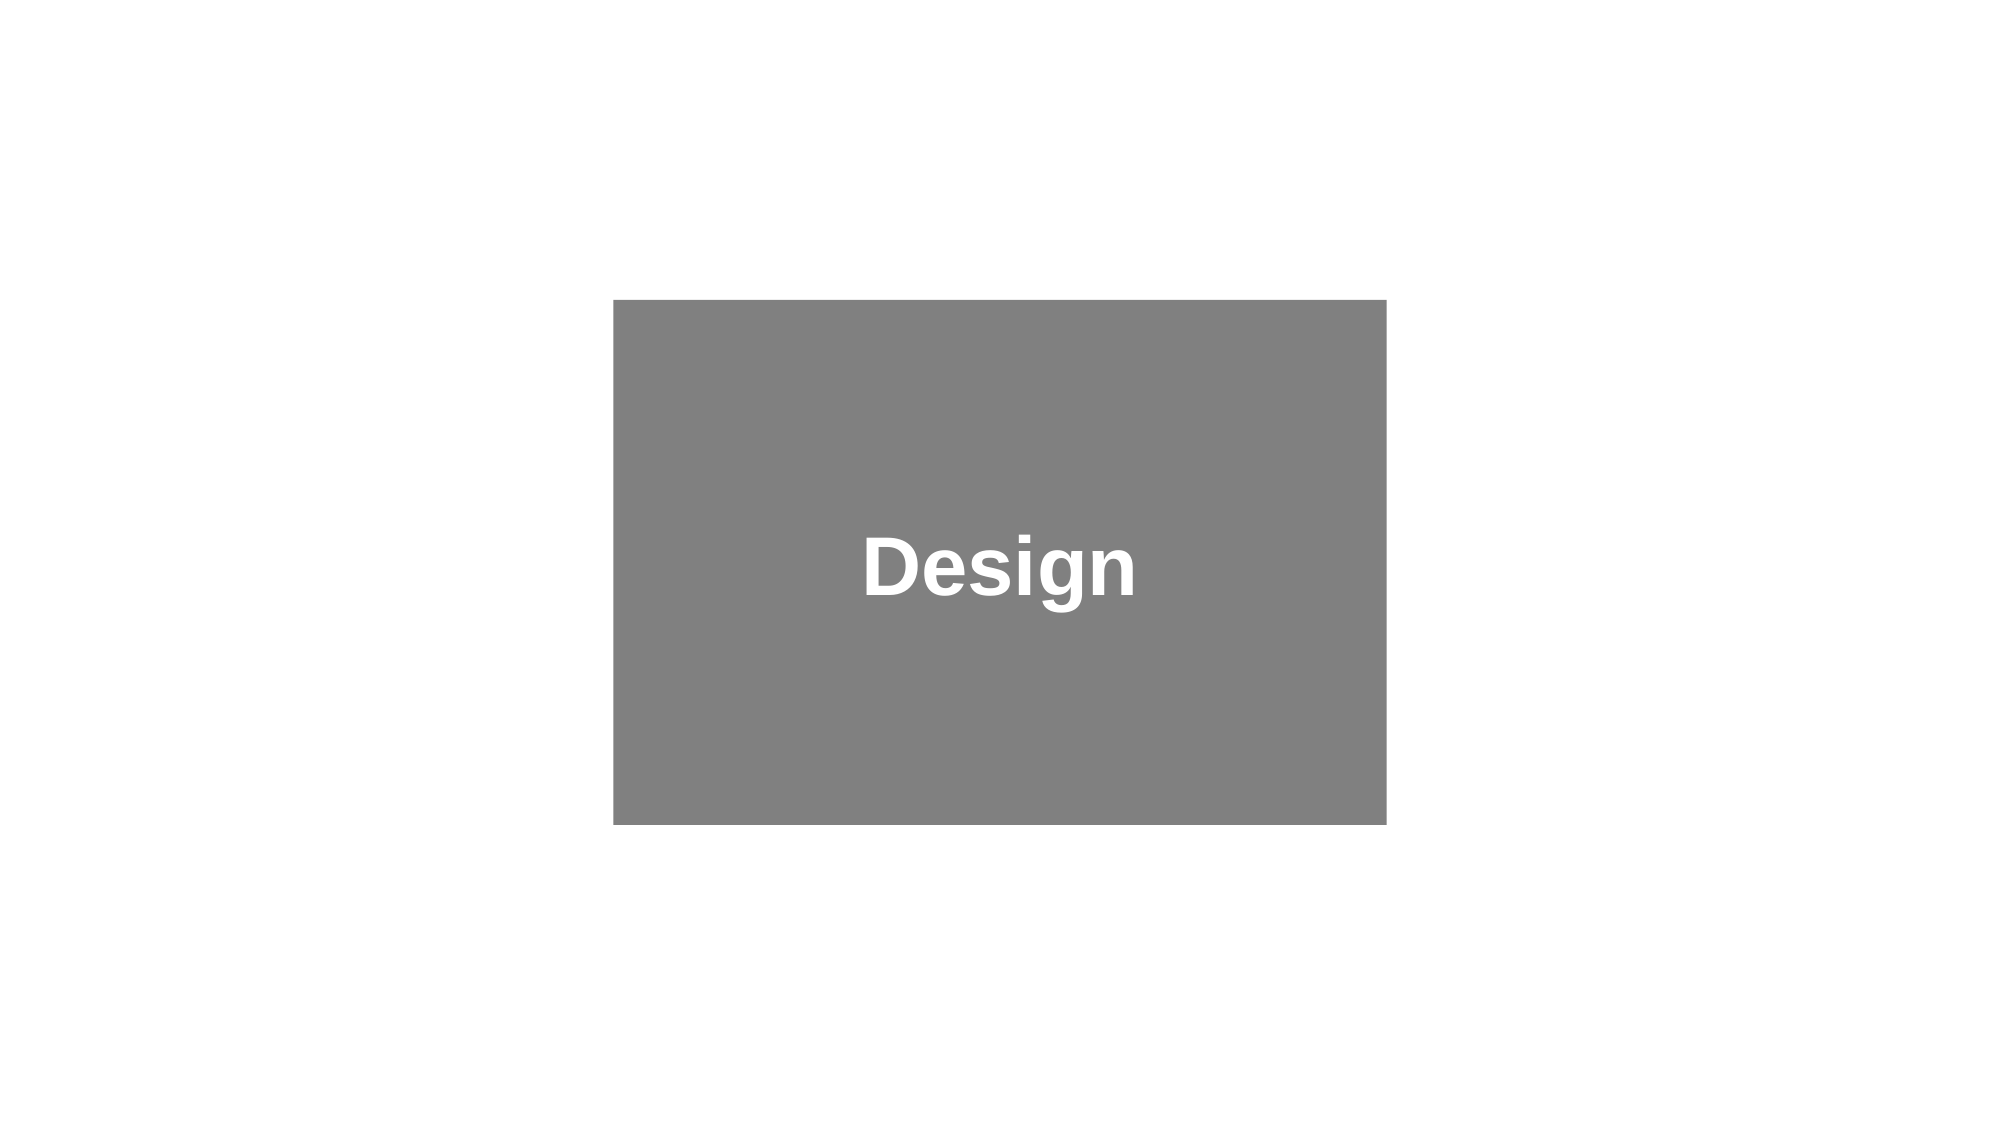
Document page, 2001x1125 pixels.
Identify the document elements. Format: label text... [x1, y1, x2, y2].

text_box Design [612, 299, 1388, 826]
